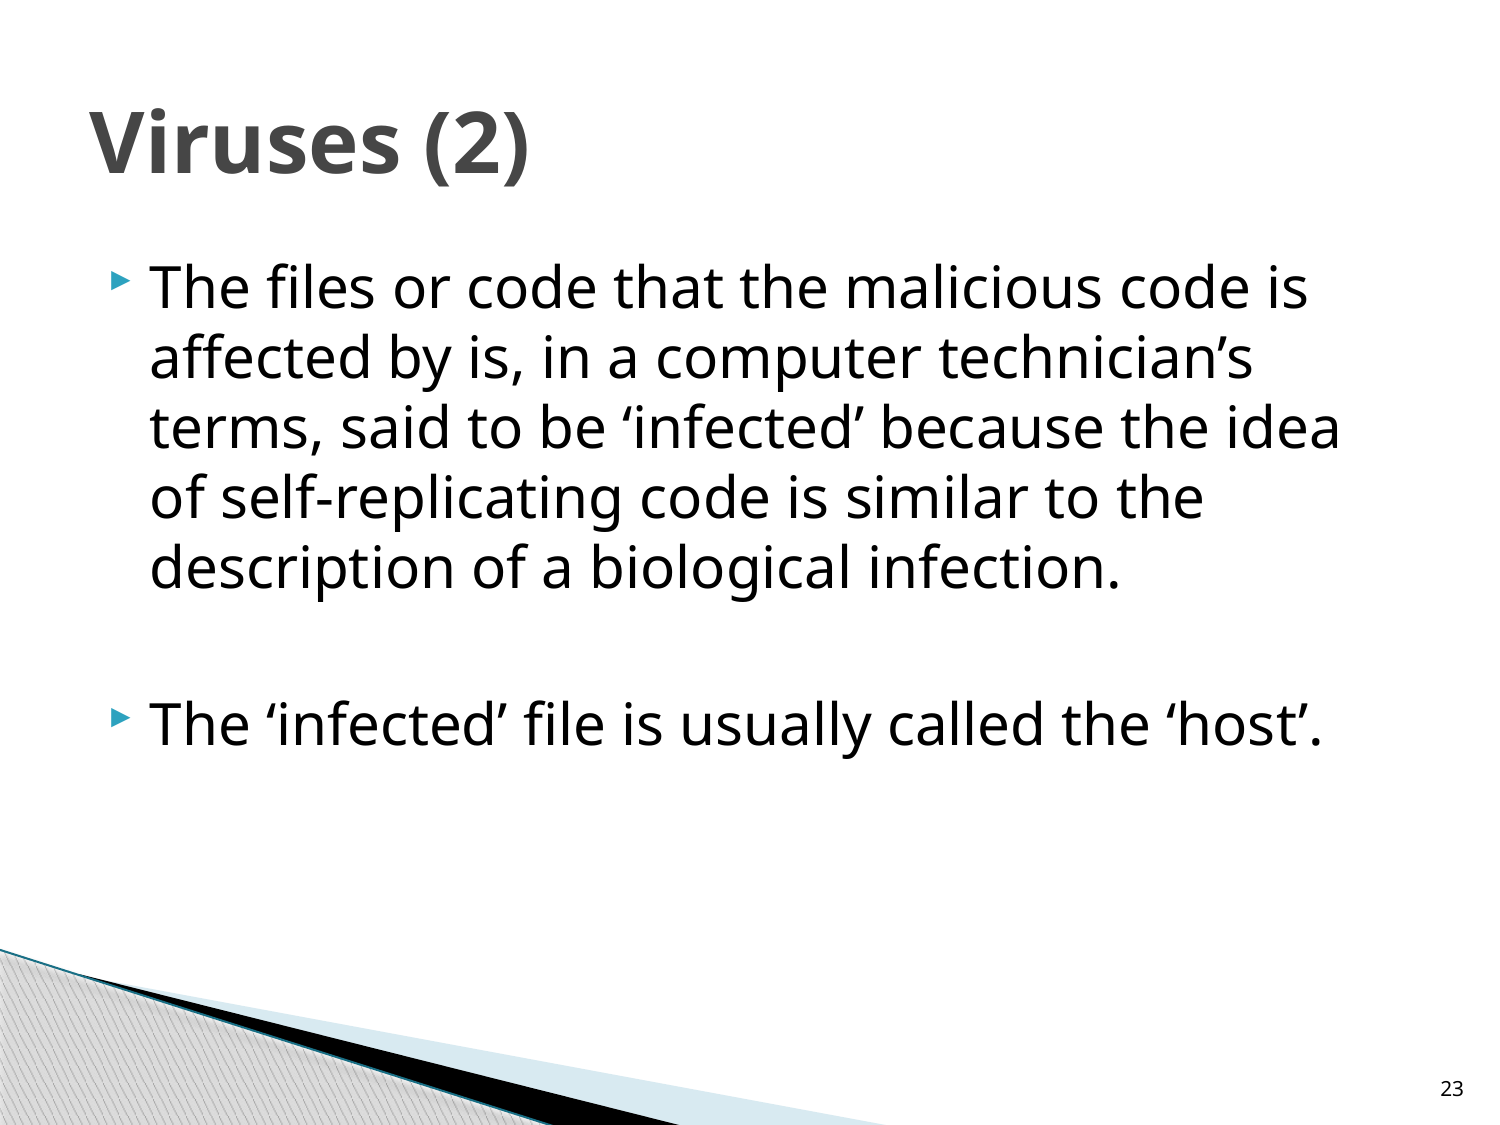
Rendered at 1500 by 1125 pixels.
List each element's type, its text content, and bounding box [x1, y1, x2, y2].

list The files or code that the malicious code is affected by is, in a computer technician’s terms, said to be ‘infected’ because the idea of self-replicating code is similar to the description of a biological infection. The ‘infected’ file is usually called the ‘host’. [74, 242, 1426, 986]
title Viruses (2) [75, 45, 1425, 233]
slide_number 23 [1418, 1051, 1479, 1112]
